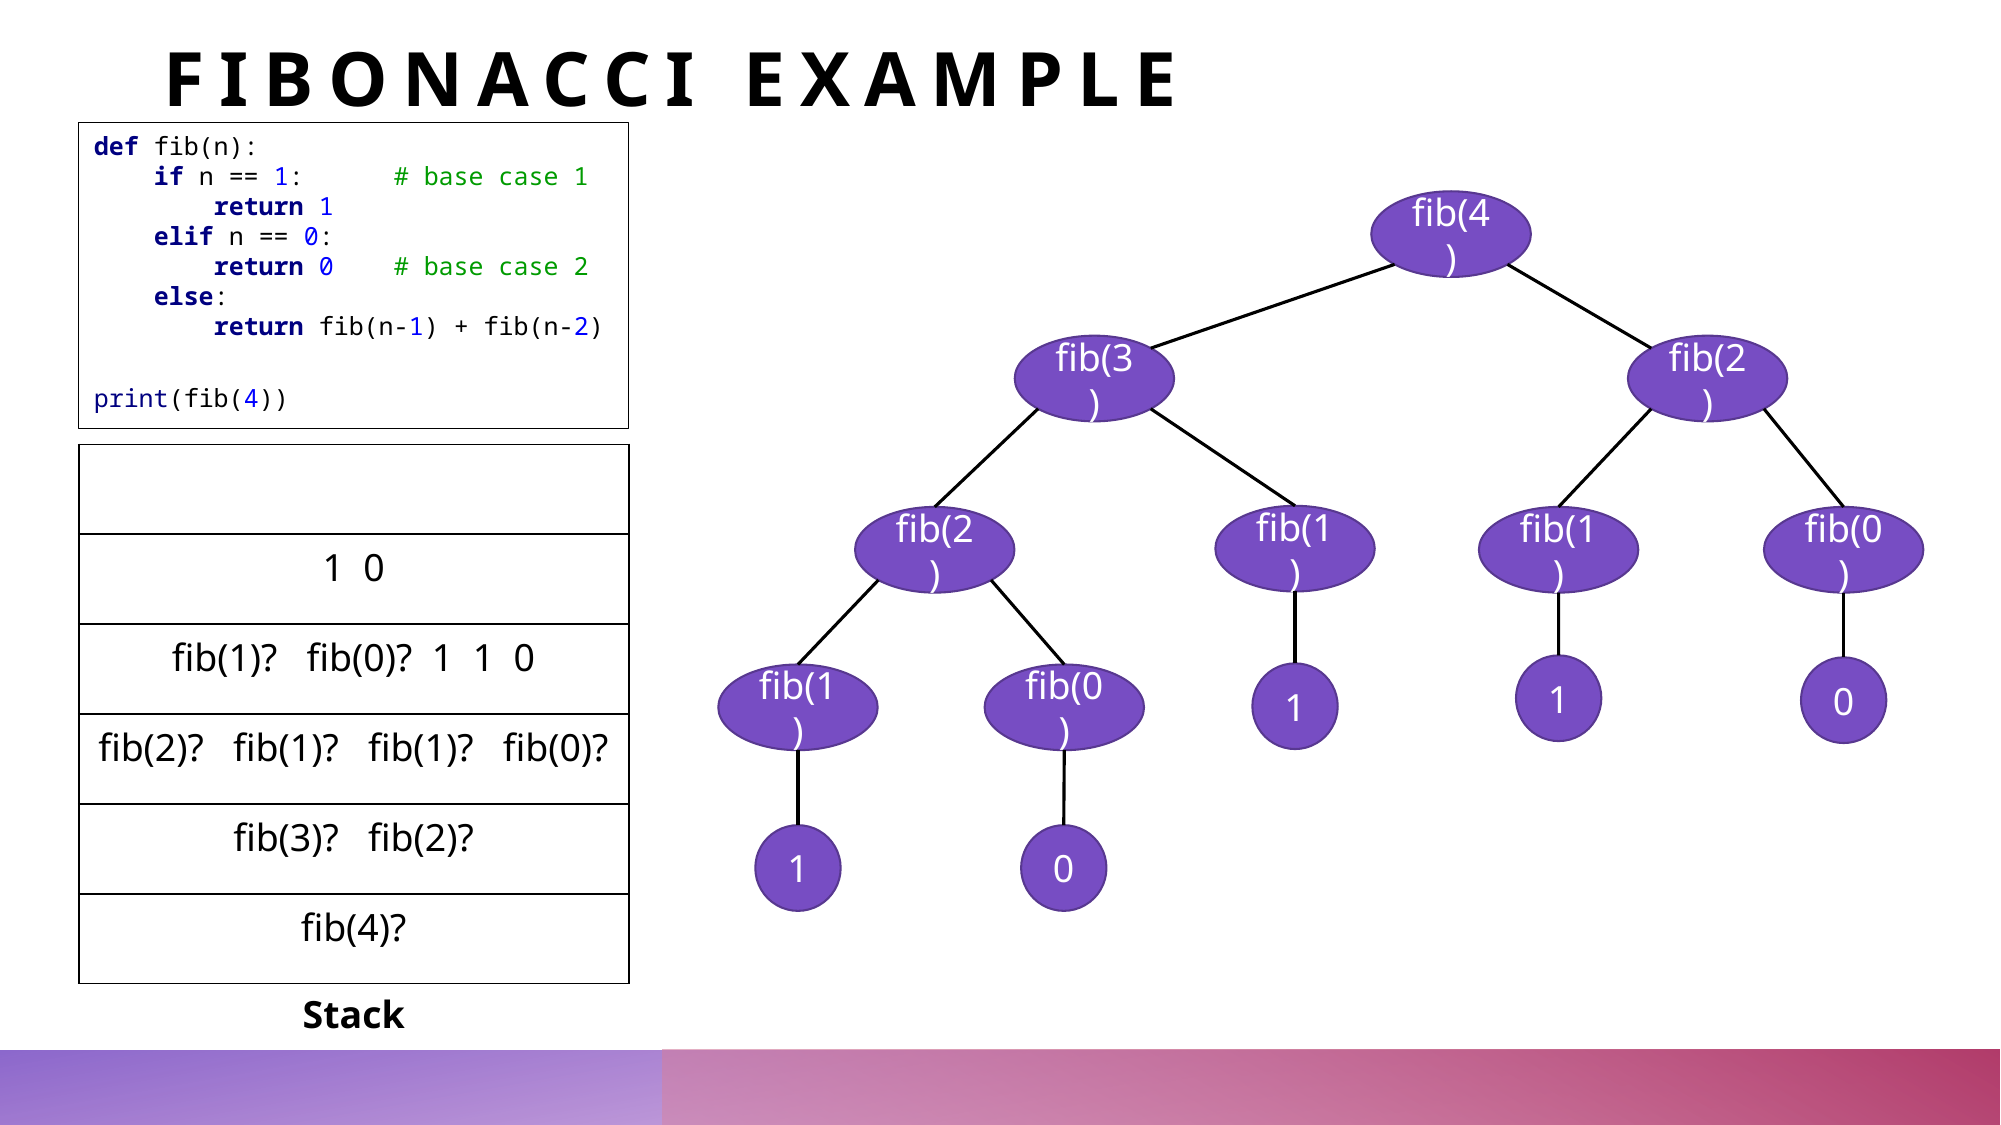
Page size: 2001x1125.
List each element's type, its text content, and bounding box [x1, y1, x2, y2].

table_header [80, 445, 628, 533]
table_cell fib(3)? fib(2)? [80, 805, 628, 893]
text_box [991, 579, 1065, 665]
text_box 1 [1251, 662, 1339, 751]
text_box fib(0) [1762, 505, 1925, 594]
table_cell 1 0 [80, 535, 628, 623]
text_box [1763, 408, 1844, 507]
text_box fib(4) [1370, 190, 1532, 279]
text_box Stack [287, 983, 420, 1044]
text_box fib(3) [1013, 334, 1176, 423]
text_box 0 [1799, 656, 1888, 745]
table_cell fib(2)? fib(1)? fib(1)? fib(0)? [80, 715, 628, 803]
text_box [1150, 408, 1295, 506]
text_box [1150, 264, 1395, 349]
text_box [1507, 264, 1652, 349]
text_box fib(0) [983, 663, 1146, 752]
text_box 0 [1020, 824, 1108, 912]
text_box 1 [1514, 654, 1603, 743]
text_box def fib(n): if n == 1: # base case 1 return 1 elif n == 0: return 0 # base case 2 else: return fib(n-1) + fib(n-2) print(fib(4)) [78, 122, 629, 429]
text_box fib(1) [717, 663, 879, 752]
text_box fib(1) [1477, 505, 1640, 594]
table_cell fib(4)? [80, 895, 628, 983]
text_box fib(2) [854, 505, 1016, 594]
text_box fib(2) [1626, 334, 1789, 423]
text_box 1 [754, 824, 842, 912]
table_cell fib(1)? fib(0)? 1 1 0 [80, 625, 628, 713]
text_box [934, 408, 1038, 507]
text_box fib(1) [1214, 504, 1376, 593]
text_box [1558, 408, 1652, 507]
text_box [797, 579, 879, 665]
title Fibonacci Example [163, 0, 1844, 122]
